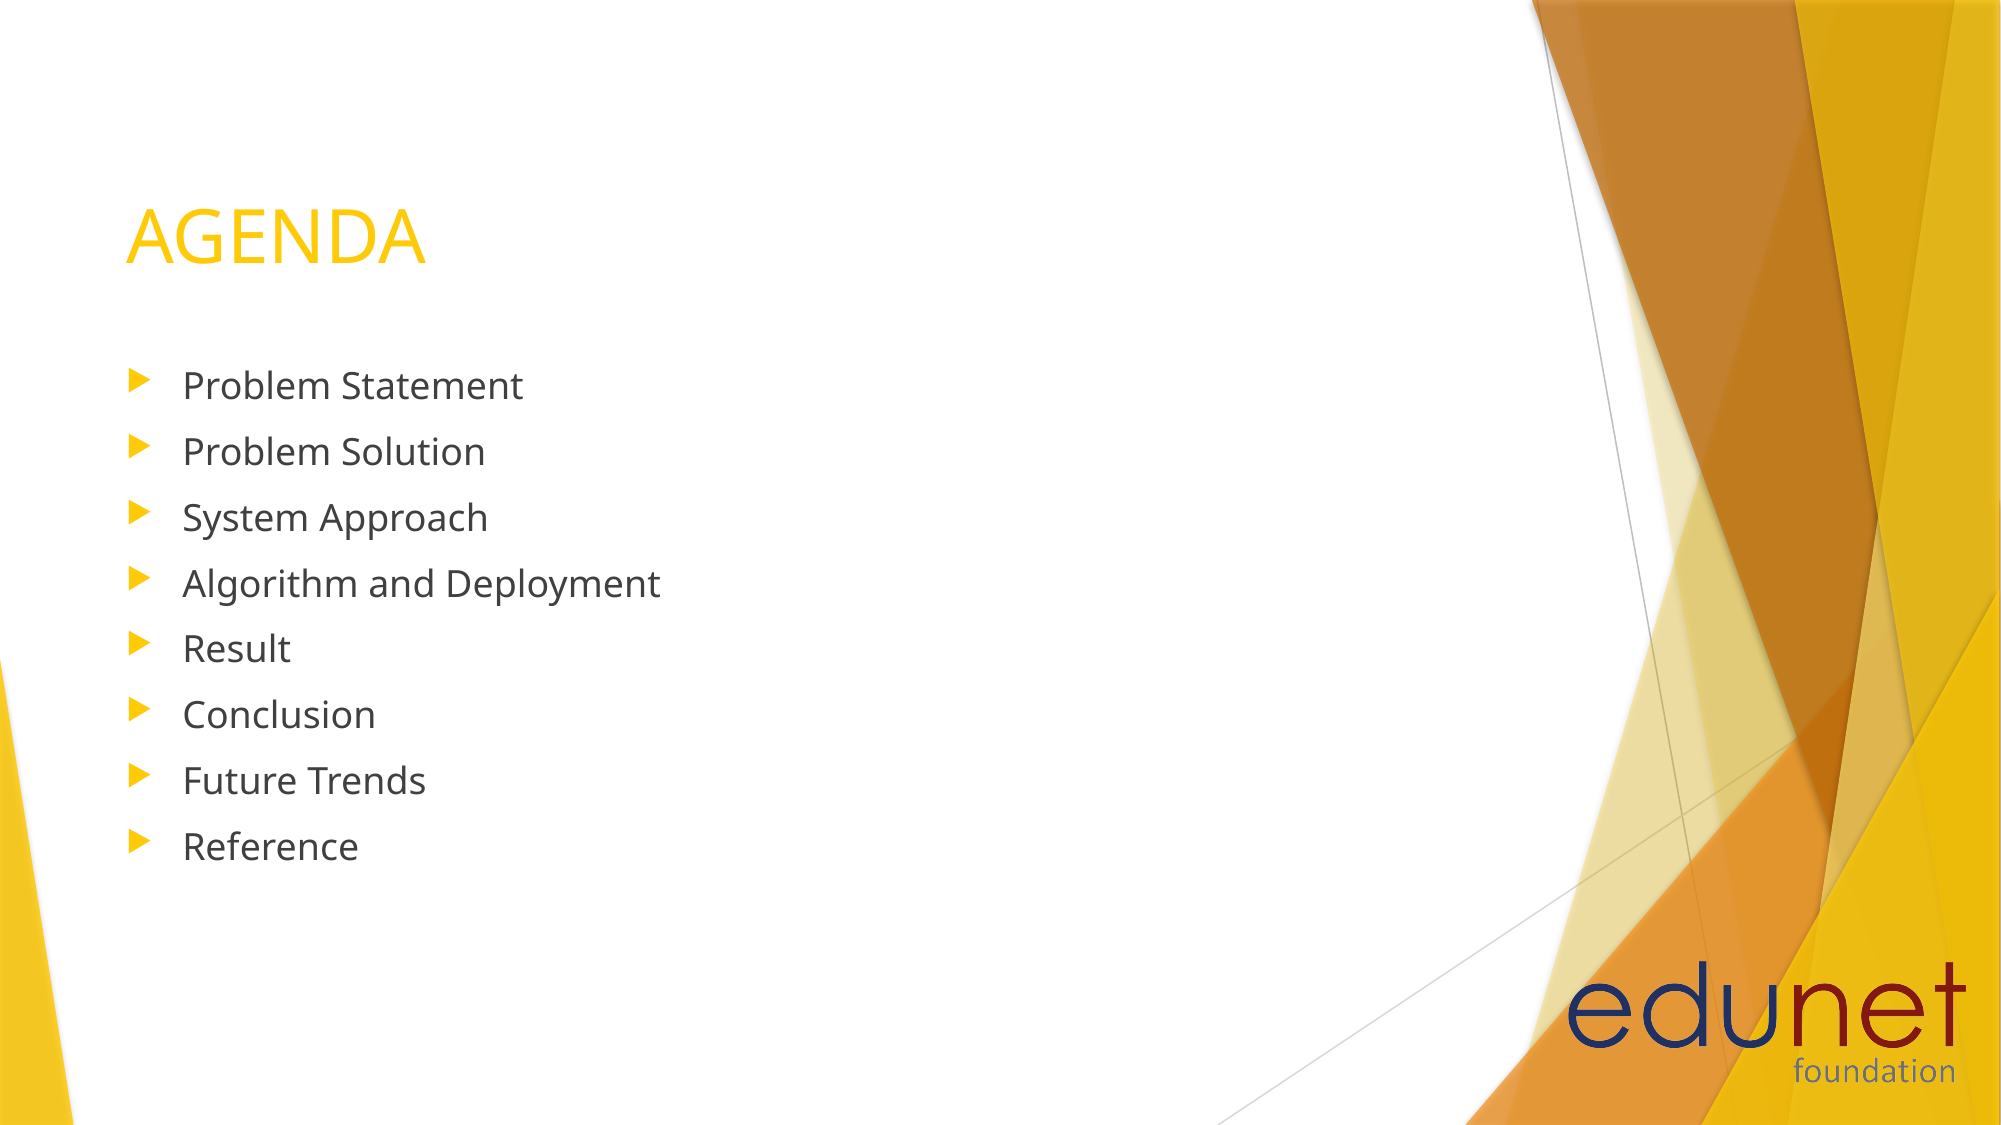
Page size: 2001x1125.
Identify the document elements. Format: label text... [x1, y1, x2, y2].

picture [1559, 956, 1971, 1091]
list Problem Statement Problem Solution System Approach Algorithm and Deployment Result Conclusion Future Trends Reference [111, 354, 1522, 992]
title AGENDA [111, 180, 1522, 354]
